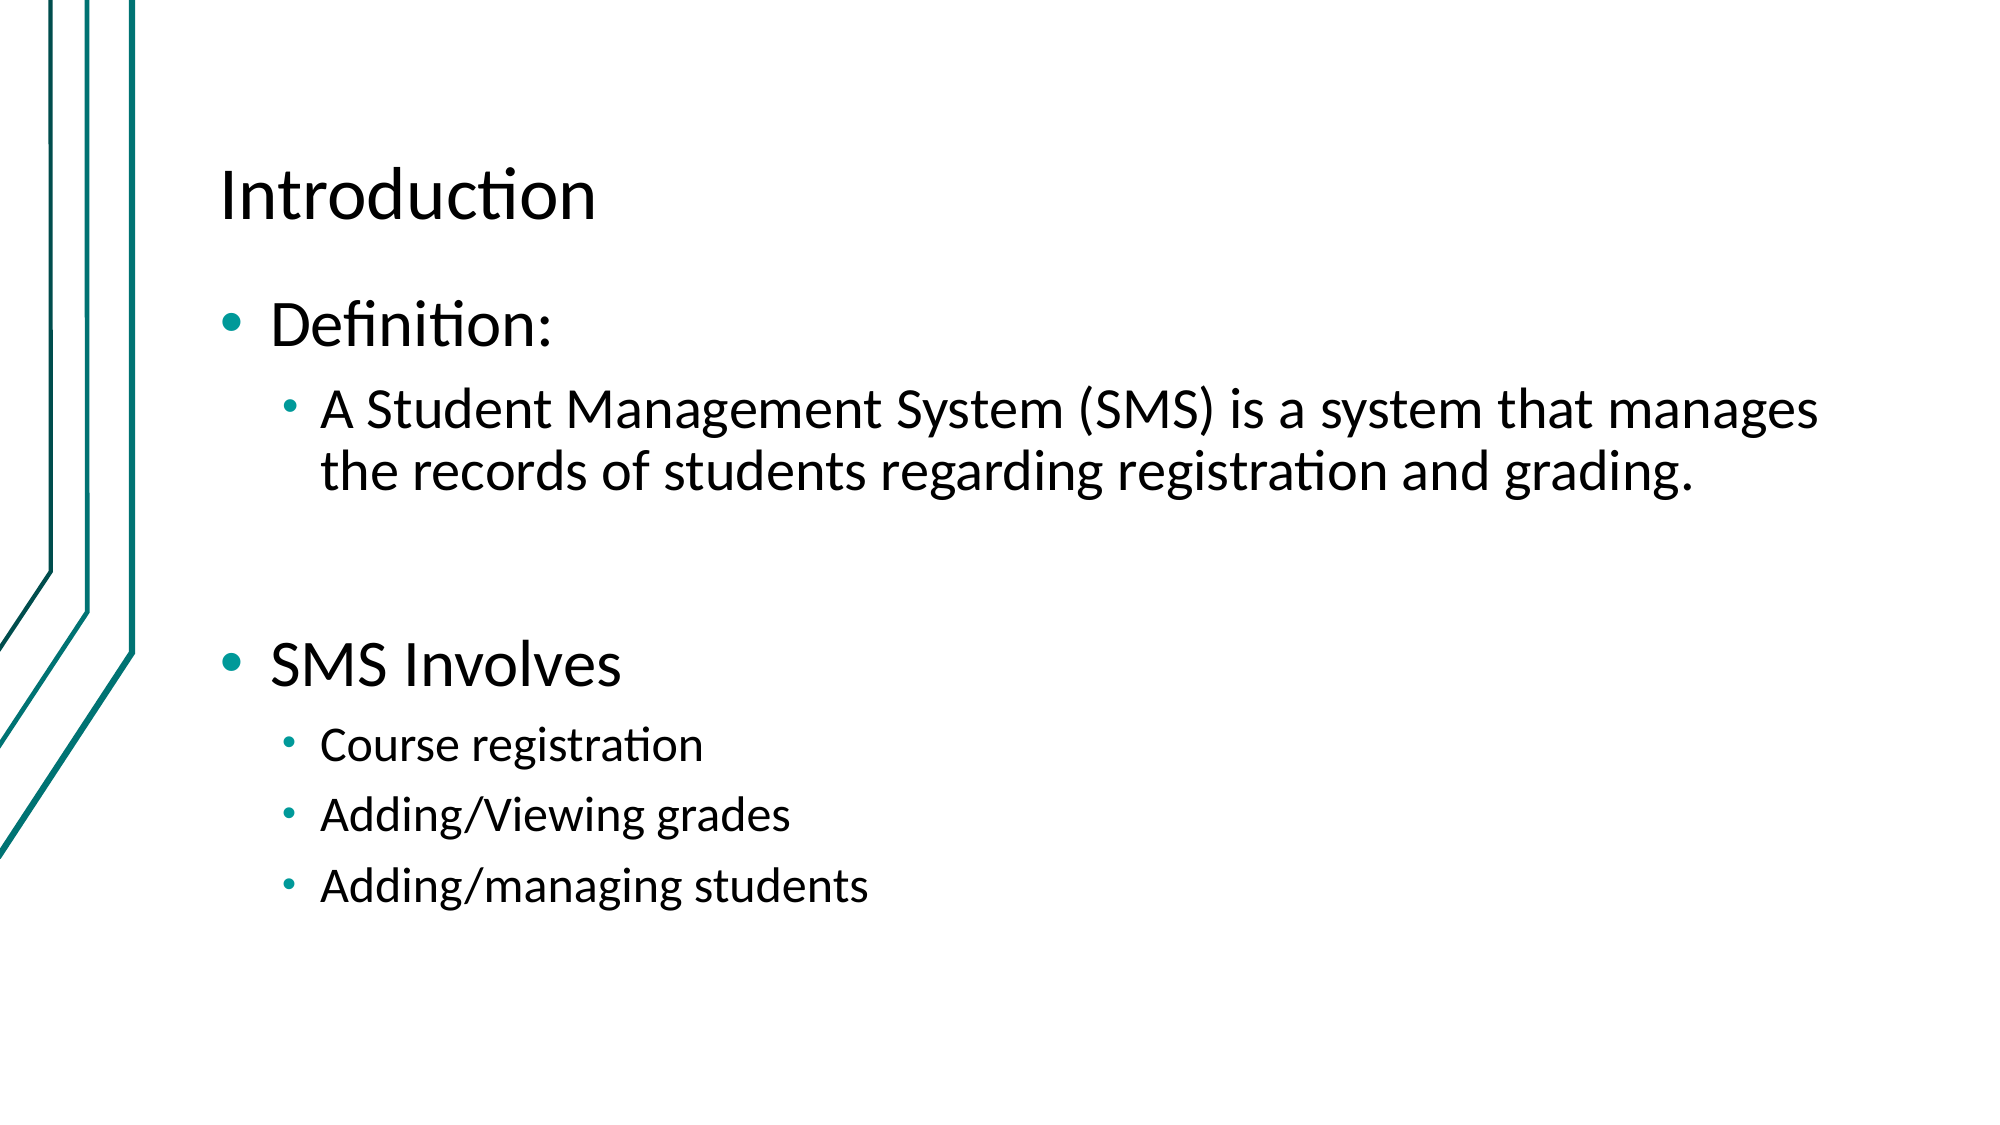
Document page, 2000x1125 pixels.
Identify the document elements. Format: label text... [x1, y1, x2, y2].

title Introduction [199, 45, 1900, 246]
list Definition: A Student Management System (SMS) is a system that manages the records of students regarding registration and grading. SMS Involves Course registration Adding/Viewing grades Adding/managing students [199, 279, 1900, 1012]
